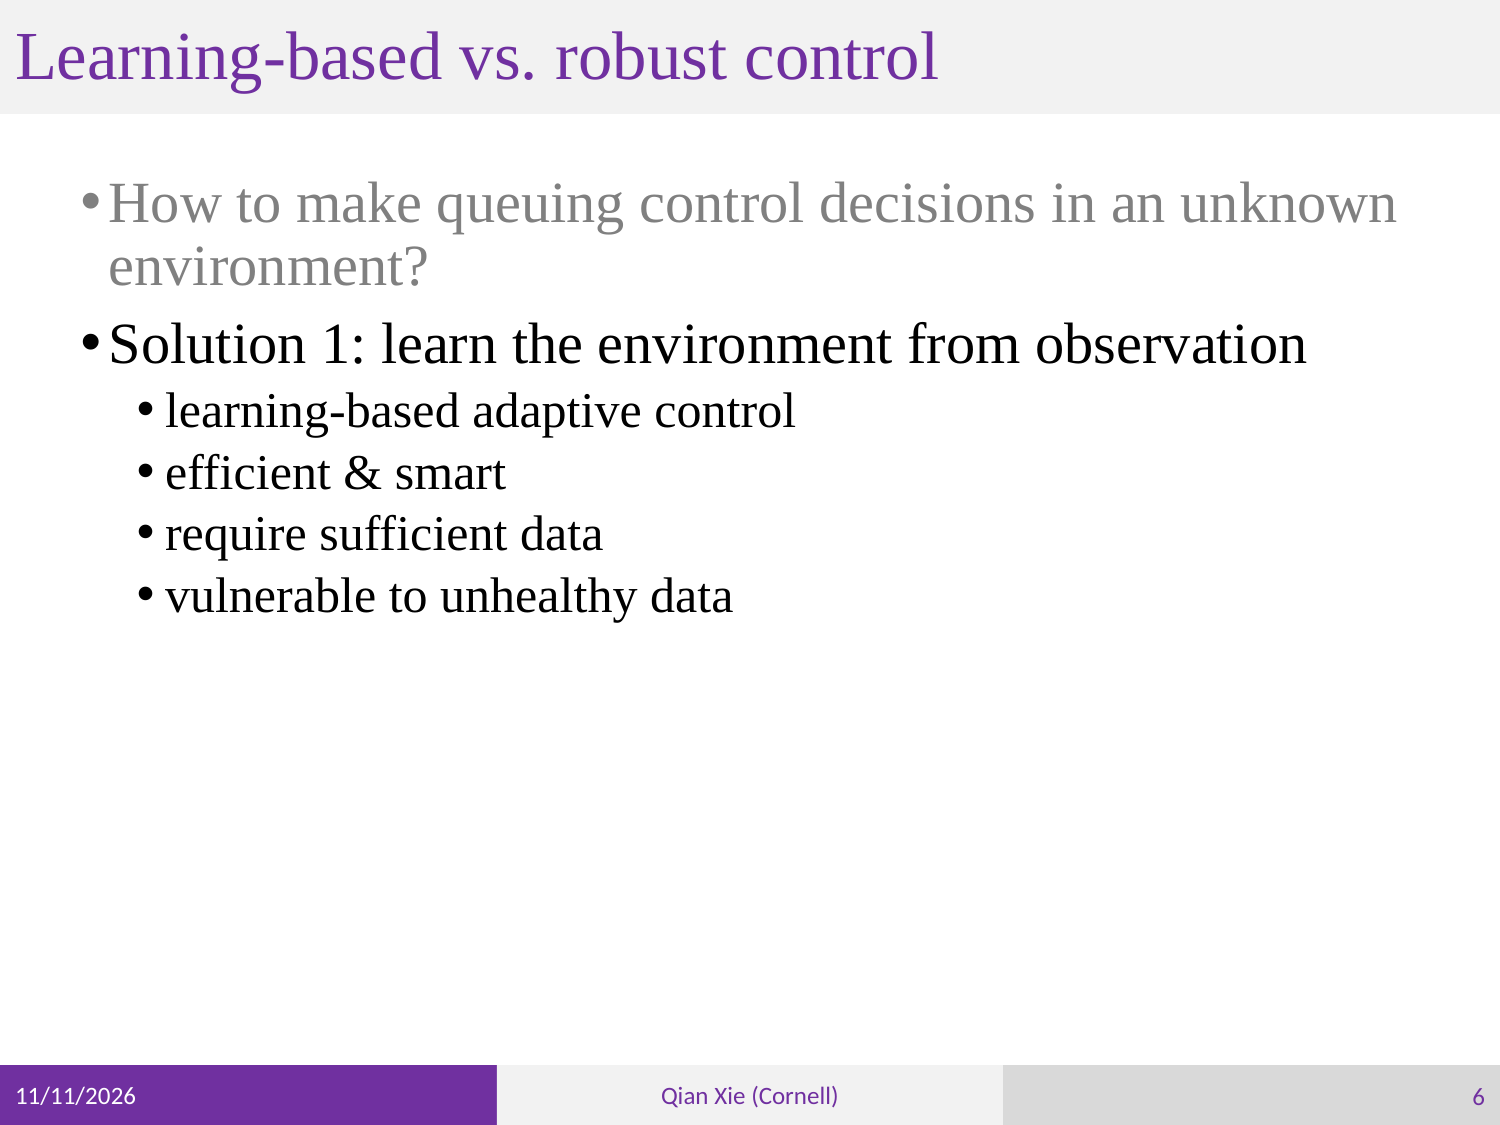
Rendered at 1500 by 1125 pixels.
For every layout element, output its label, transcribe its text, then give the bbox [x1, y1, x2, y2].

footer Qian Xie (Cornell) [497, 1065, 1003, 1125]
list How to make queuing control decisions in an unknown environment? Solution 1: learn the environment from observation learning-based adaptive control efficient & smart require sufficient data vulnerable to unhealthy data [65, 164, 1438, 1012]
title Learning-based vs. robust control [0, 0, 1500, 114]
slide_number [0, 1065, 497, 1125]
slide_number 6 [1003, 1065, 1500, 1125]
